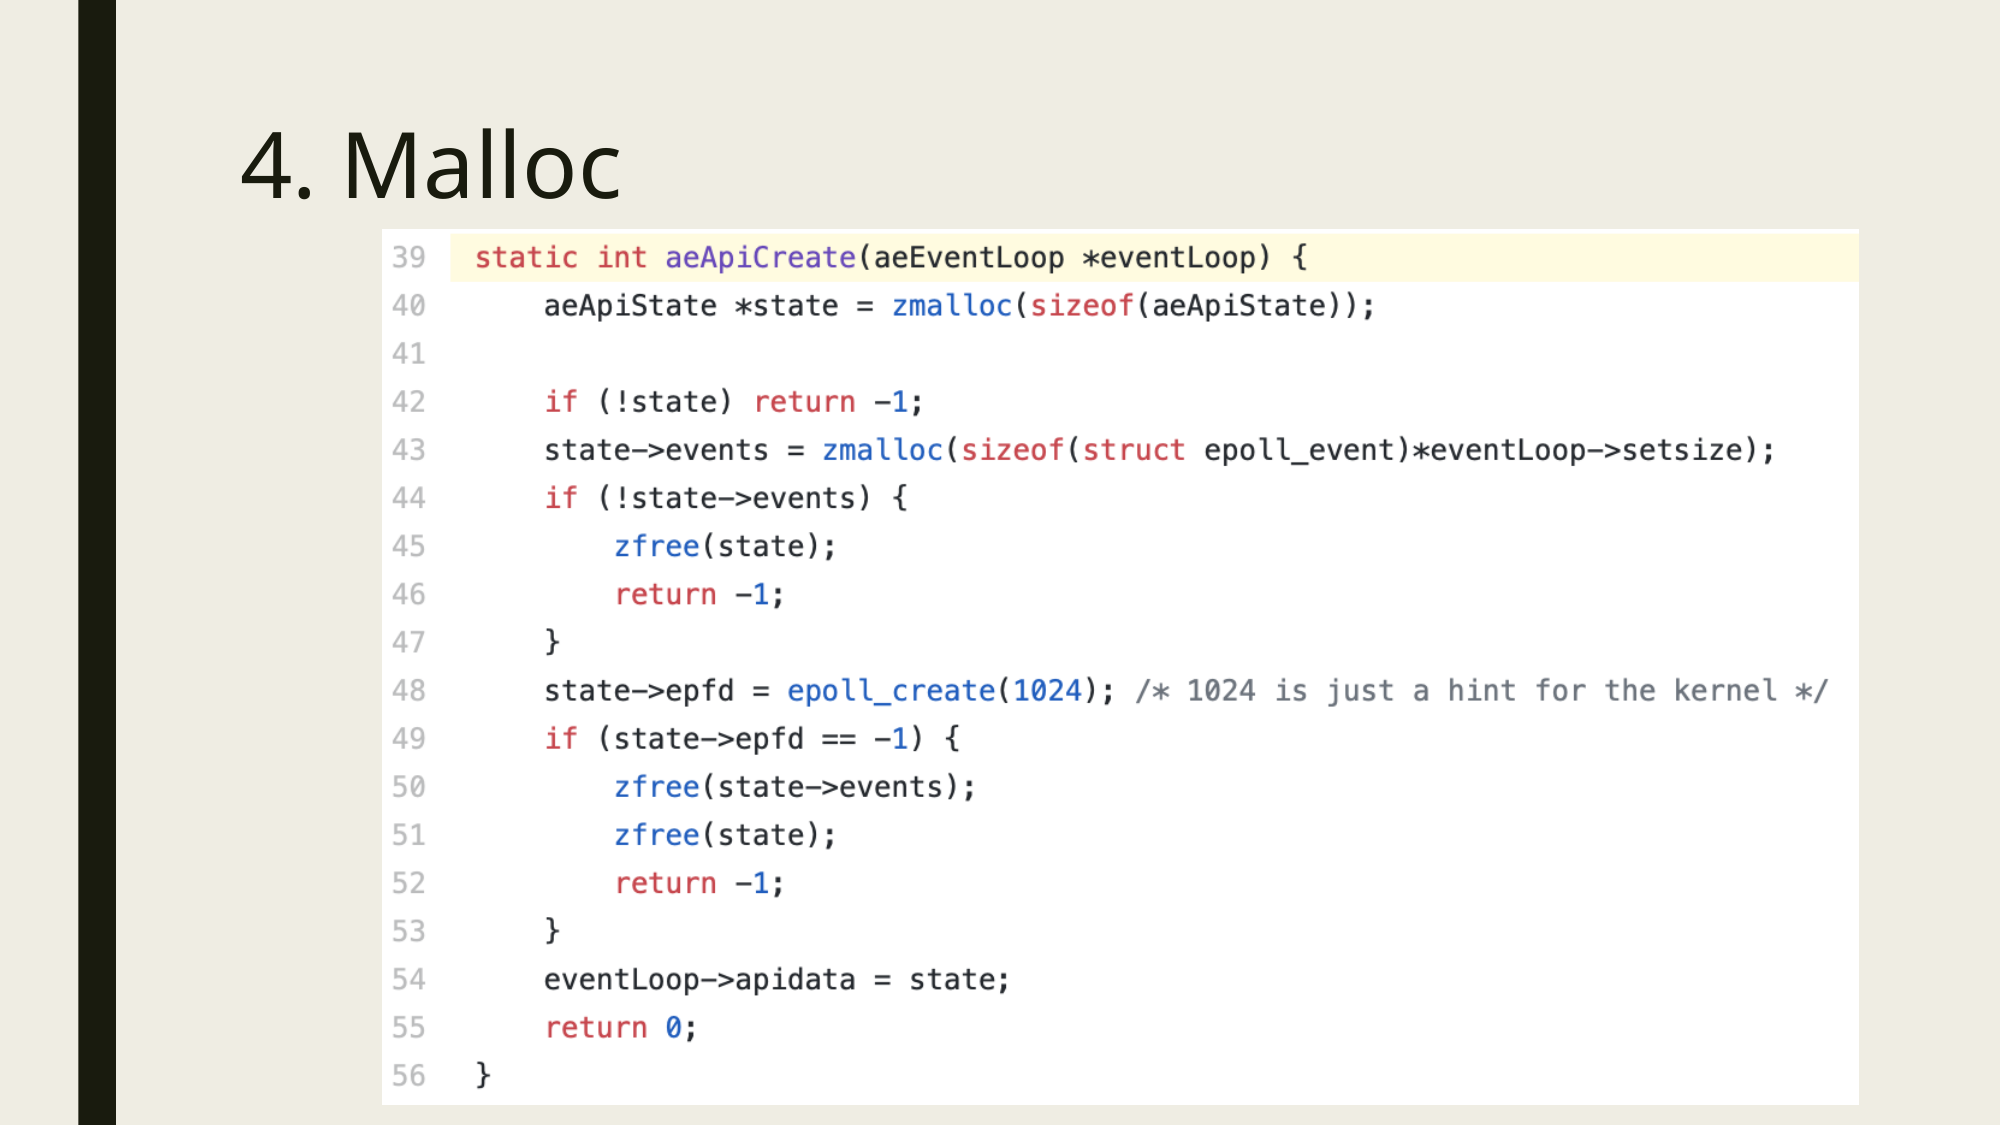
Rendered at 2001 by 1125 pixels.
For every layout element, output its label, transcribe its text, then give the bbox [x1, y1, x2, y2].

title 4. Malloc [225, 112, 1800, 230]
picture [381, 229, 1859, 1106]
